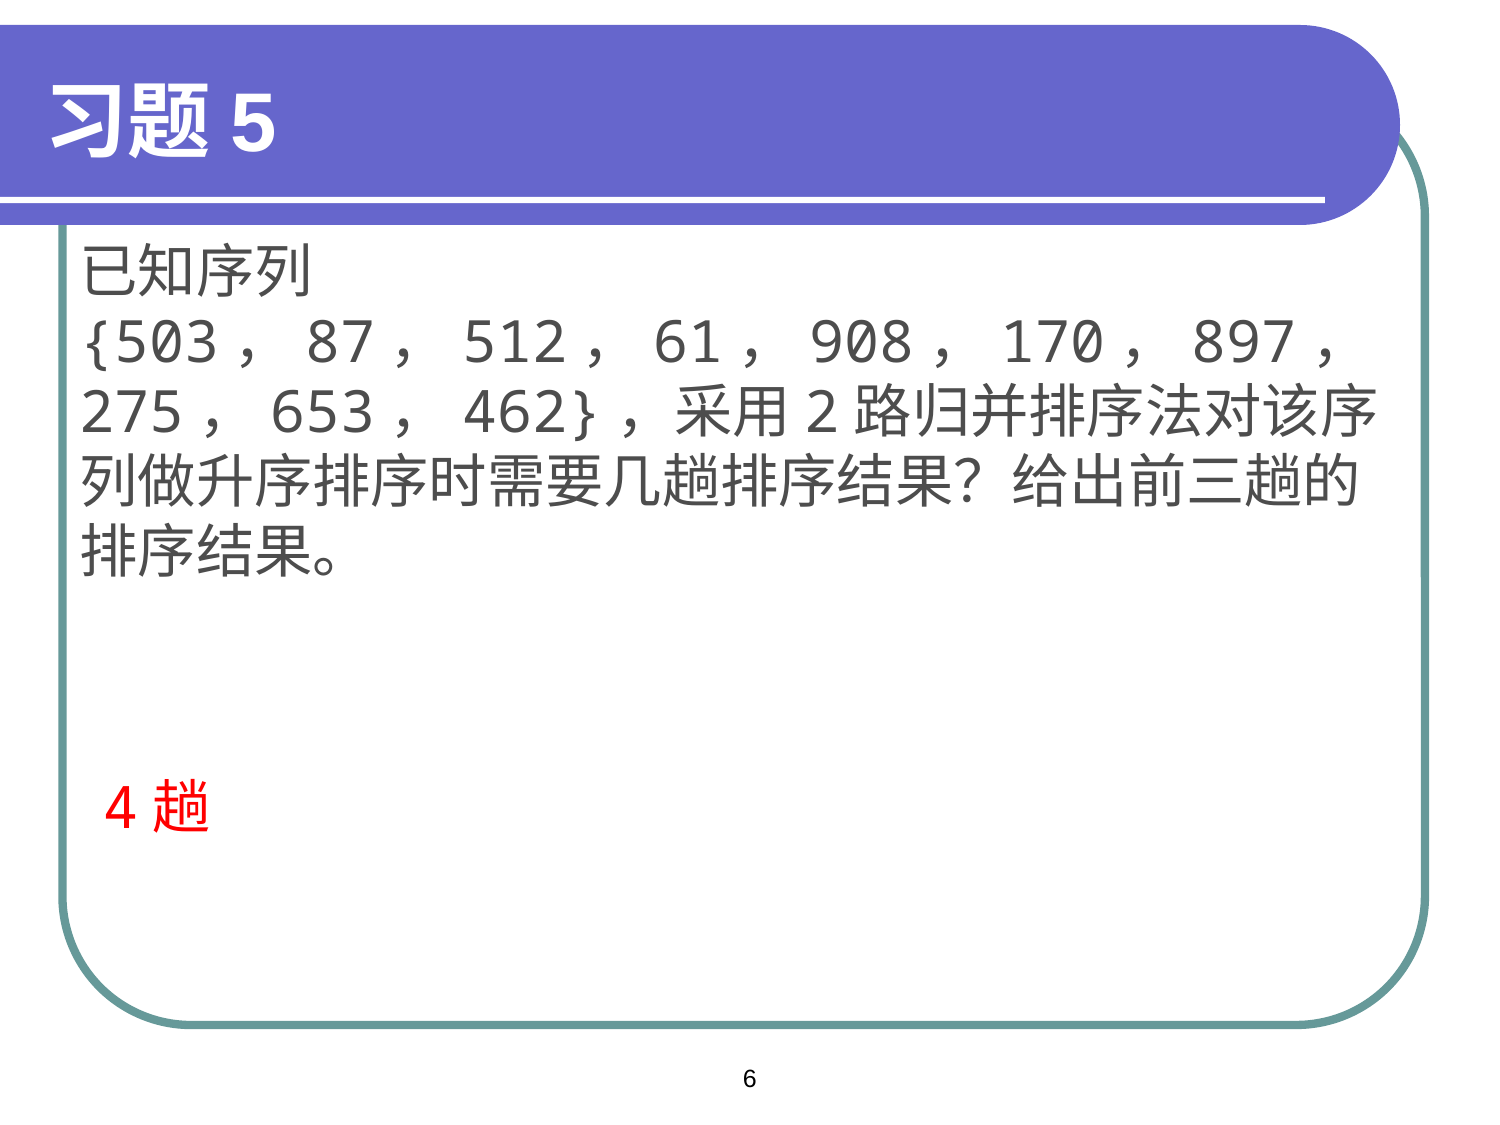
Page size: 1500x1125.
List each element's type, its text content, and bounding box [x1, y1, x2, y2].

text_box 习题5 [29, 42, 1345, 193]
text_box 4趟 [88, 763, 242, 848]
text_box 已知序列{503，87，512，61，908，170，897，275，653，462}，采用2路归并排序法对该序列做升序排序时需要几趟排序结果？给出前三趟的排序结果。 [64, 226, 1400, 591]
text_box 6 [512, 1024, 988, 1100]
